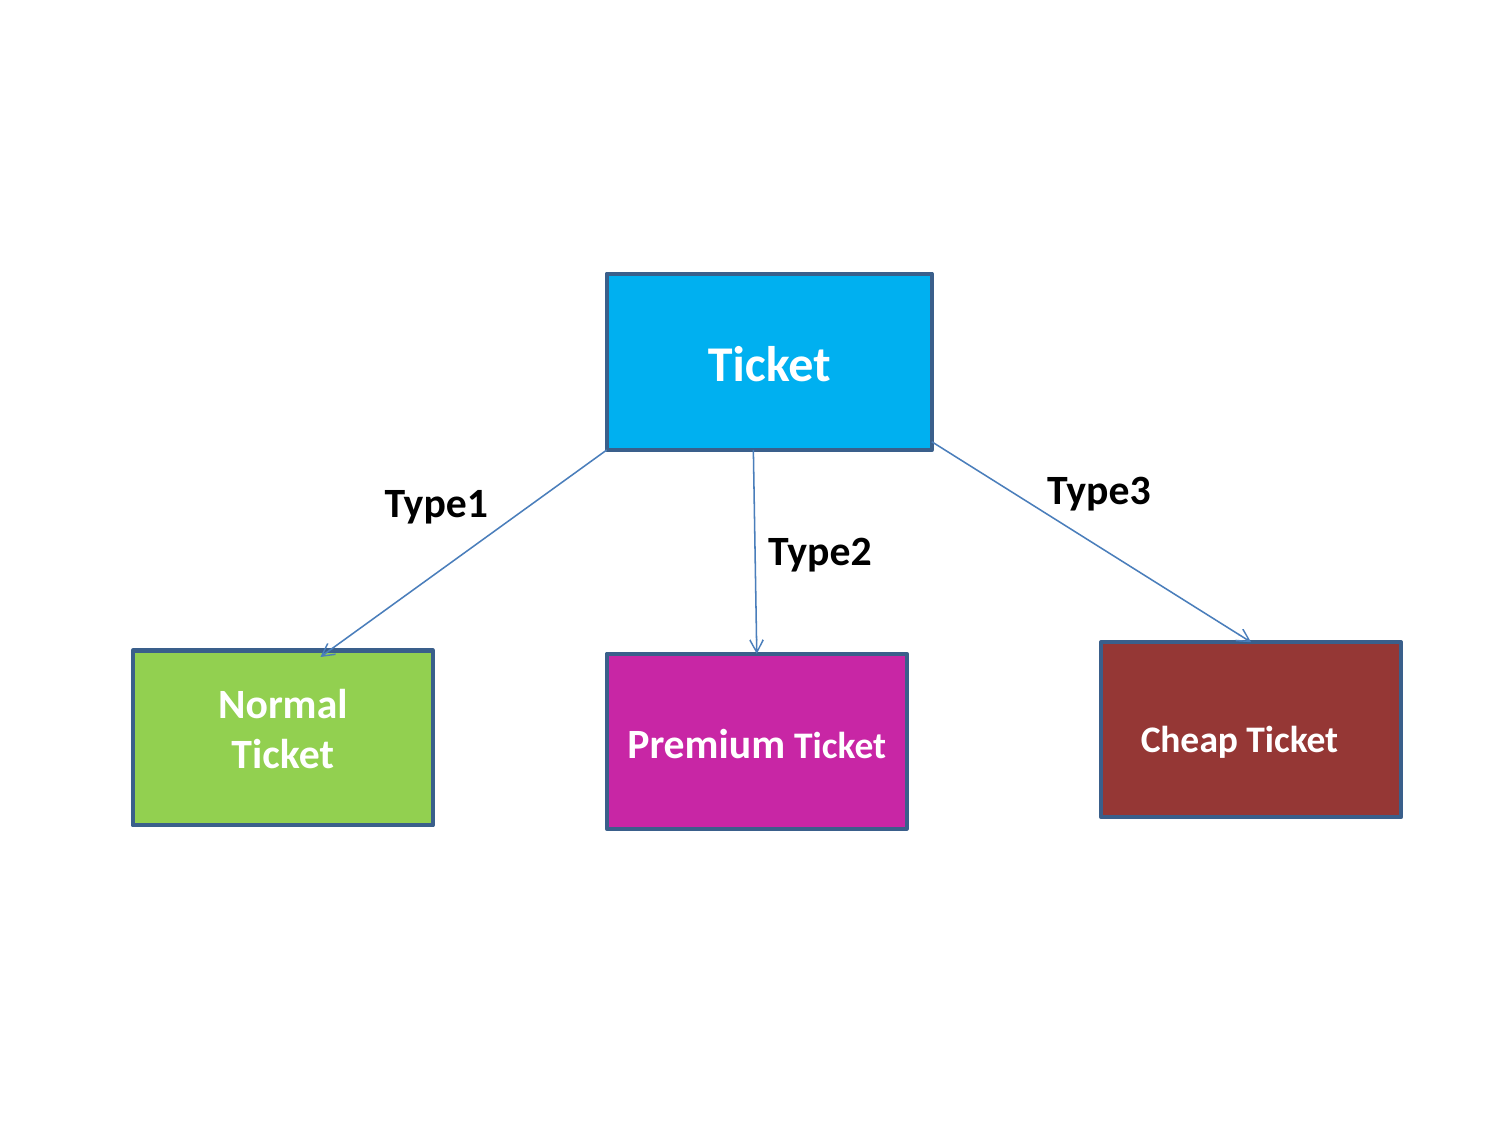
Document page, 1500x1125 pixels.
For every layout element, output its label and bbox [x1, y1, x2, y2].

text_box [132, 273, 1402, 830]
